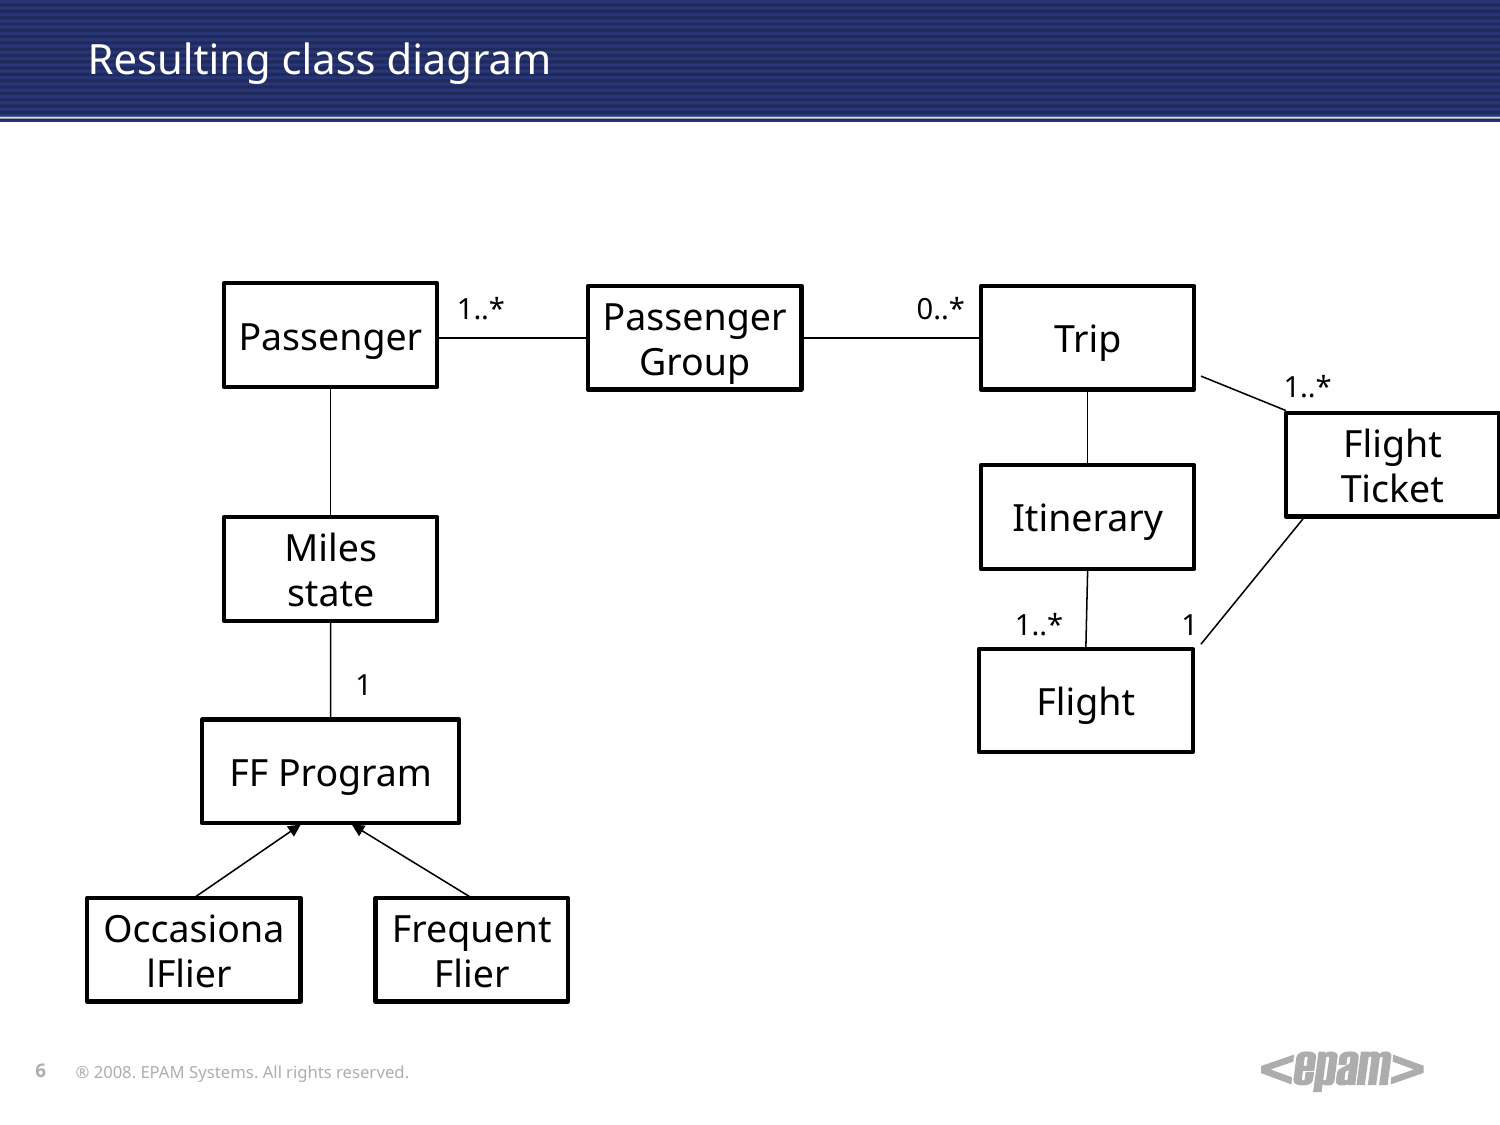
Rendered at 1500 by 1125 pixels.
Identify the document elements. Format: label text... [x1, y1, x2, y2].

text_box FrequentFlier [373, 896, 570, 1004]
slide_number 6 [12, 1054, 70, 1090]
text_box Itinerary [979, 463, 1196, 571]
text_box Miles state [222, 515, 439, 623]
text_box OccasionalFlier [85, 896, 303, 1004]
text_box Trip [979, 284, 1196, 392]
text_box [193, 824, 301, 899]
picture [0, 0, 1500, 122]
text_box 0..* [901, 282, 980, 333]
title Resulting class diagram [72, 25, 1423, 91]
text_box 1 [340, 658, 387, 709]
text_box 1..* [1268, 361, 1347, 411]
text_box Flight [977, 647, 1195, 754]
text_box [351, 824, 472, 899]
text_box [1200, 375, 1286, 411]
text_box Passenger [222, 281, 439, 389]
text_box 1 [1166, 598, 1196, 649]
text_box Flight Ticket [1284, 411, 1500, 519]
text_box 1..* [1000, 598, 1079, 649]
text_box Passenger Group [586, 284, 804, 392]
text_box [1200, 518, 1304, 645]
text_box 1..* [442, 283, 521, 333]
text_box FF Program [200, 717, 461, 825]
